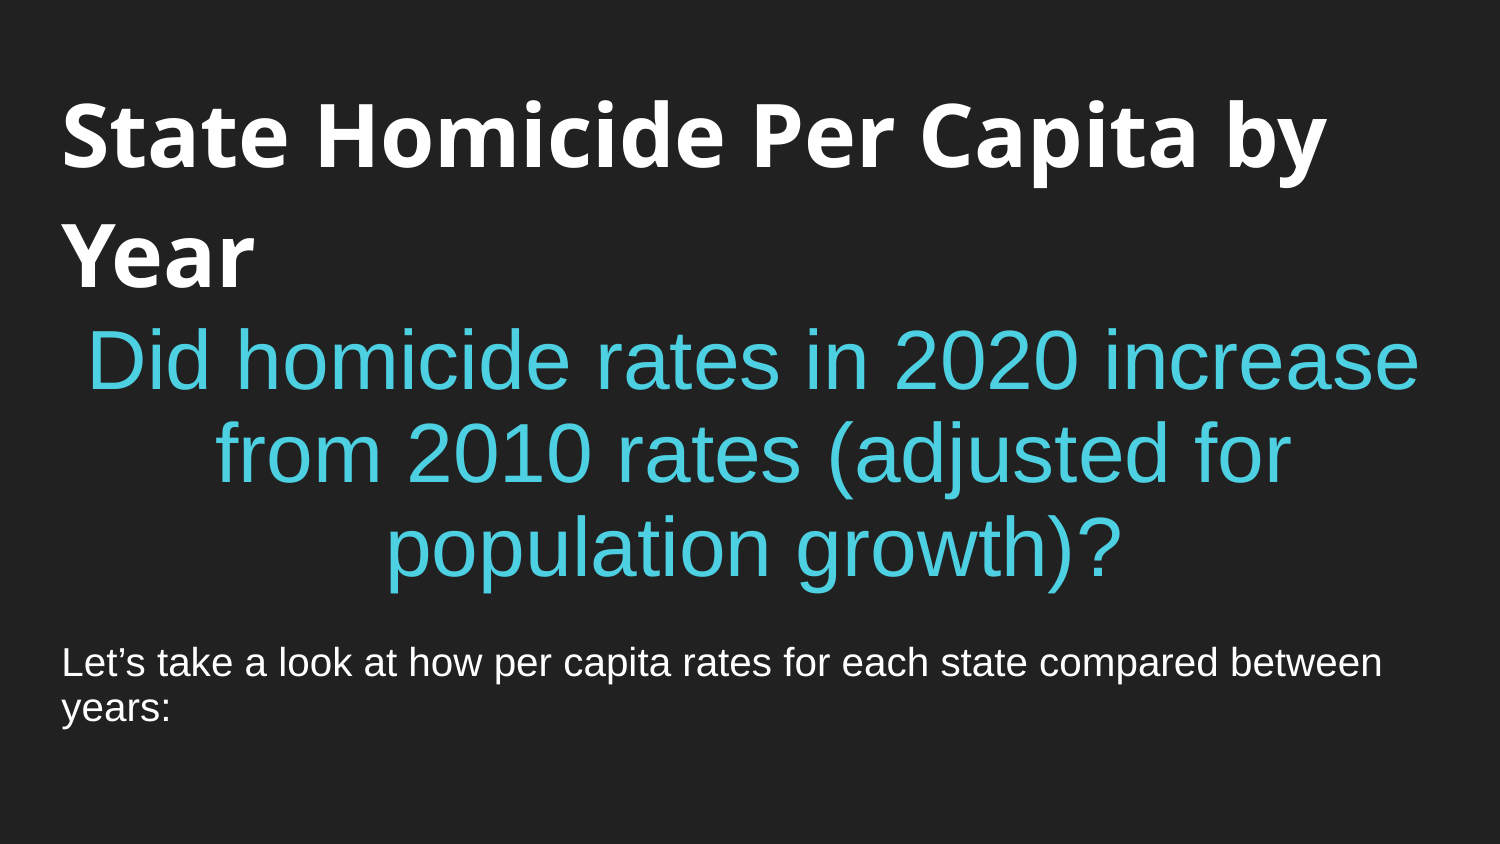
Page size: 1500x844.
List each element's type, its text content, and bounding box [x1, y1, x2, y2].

title State Homicide Per Capita by Year Did homicide rates in 2020 increase from 2010 rates (adjusted for population growth)? Let’s take a look at how per capita rates for each state compared between years: [46, 59, 1463, 746]
